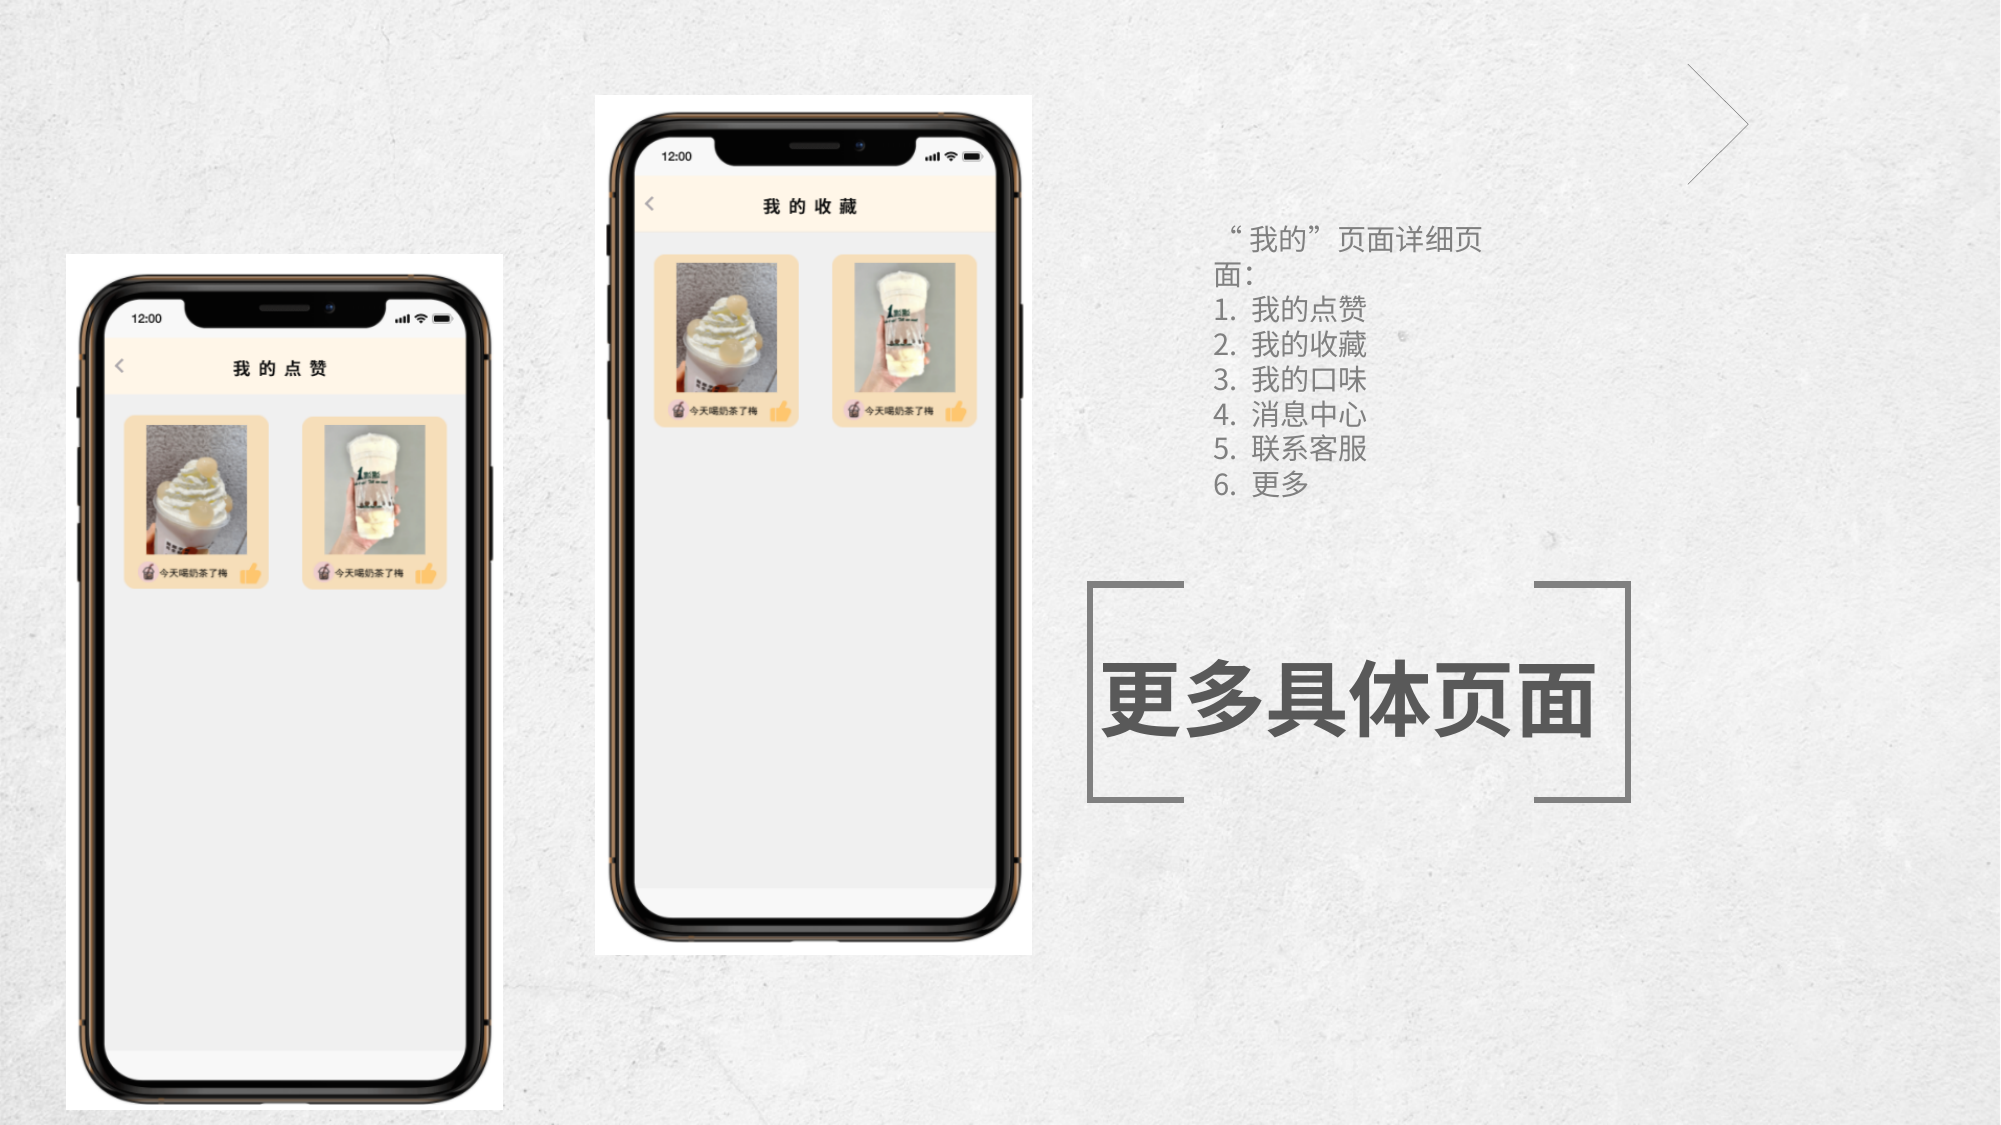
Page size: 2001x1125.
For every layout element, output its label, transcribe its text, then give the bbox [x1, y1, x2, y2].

picture [0, 0, 2001, 1125]
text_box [1090, 584, 1628, 801]
text_box “我的”页面详细页面： 我的点赞 我的收藏 我的口味 消息中心 联系客服 更多 [1198, 213, 1499, 544]
text_box [1687, 63, 1750, 186]
